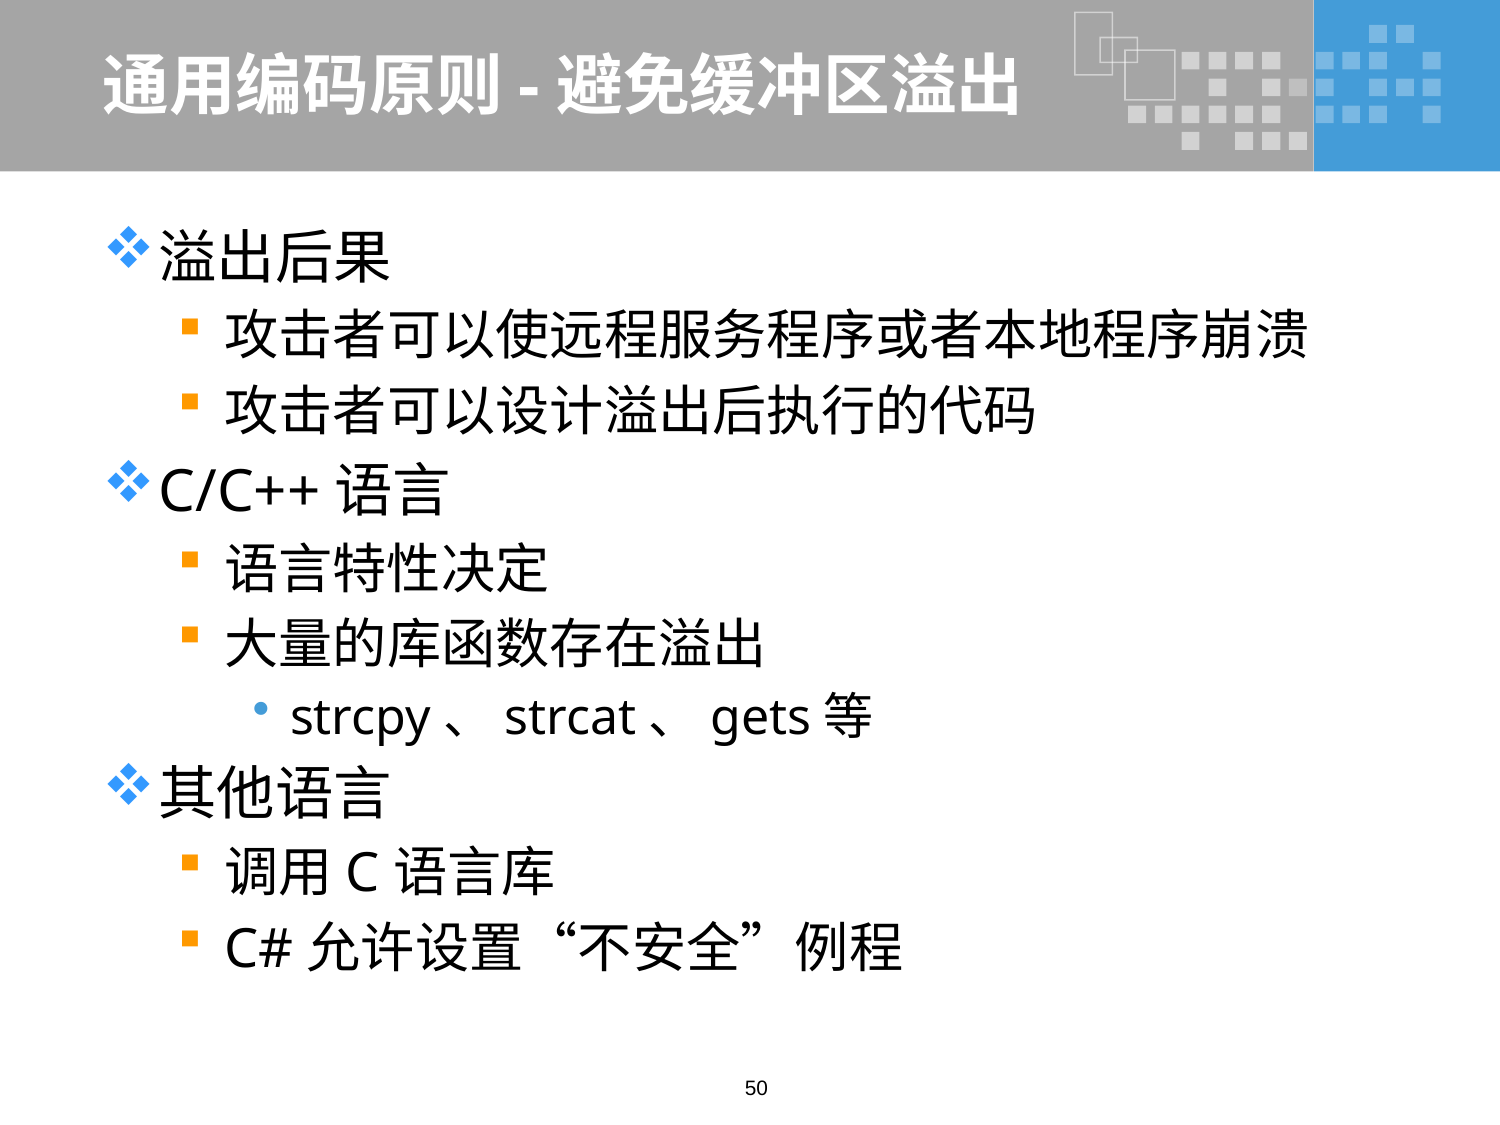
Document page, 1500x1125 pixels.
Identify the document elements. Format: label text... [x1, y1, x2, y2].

slide_number 50 [687, 1066, 826, 1111]
list 溢出后果 攻击者可以使远程服务程序或者本地程序崩溃 攻击者可以设计溢出后执行的代码 C/C++语言 语言特性决定 大量的库函数存在溢出 strcpy、strcat、gets等 其他语言 调用C语言库 C#允许设置“不安全”例程 [87, 212, 1432, 1050]
title 通用编码原则-避免缓冲区溢出 [87, 42, 1252, 123]
